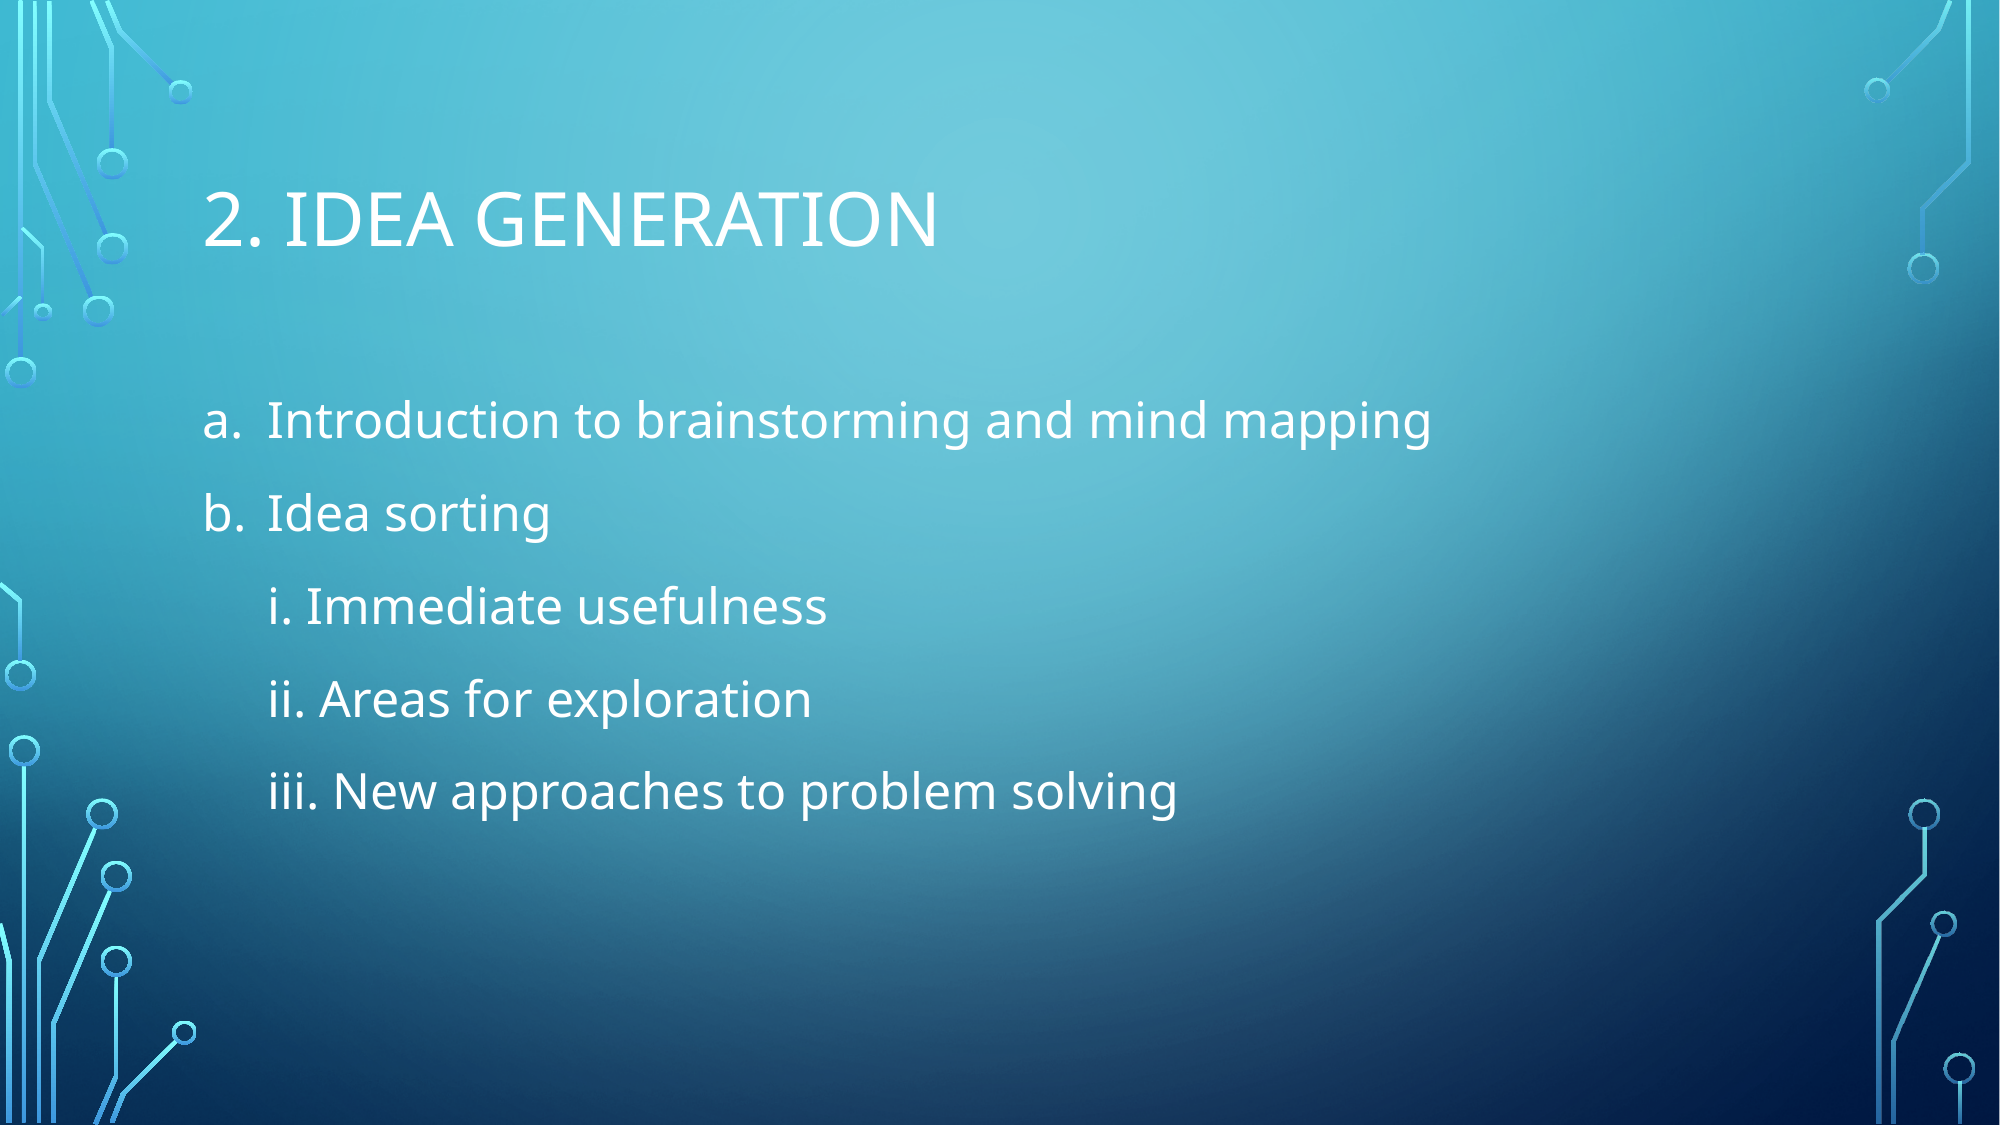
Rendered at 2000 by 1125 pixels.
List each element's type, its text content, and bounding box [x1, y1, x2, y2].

title 2. Idea Generation [187, 101, 1812, 344]
list a. Introduction to brainstorming and mind mapping b. Idea sorting i. Immediate usefulness ii. Areas for exploration iii. New approaches to problem solving [187, 369, 1812, 950]
